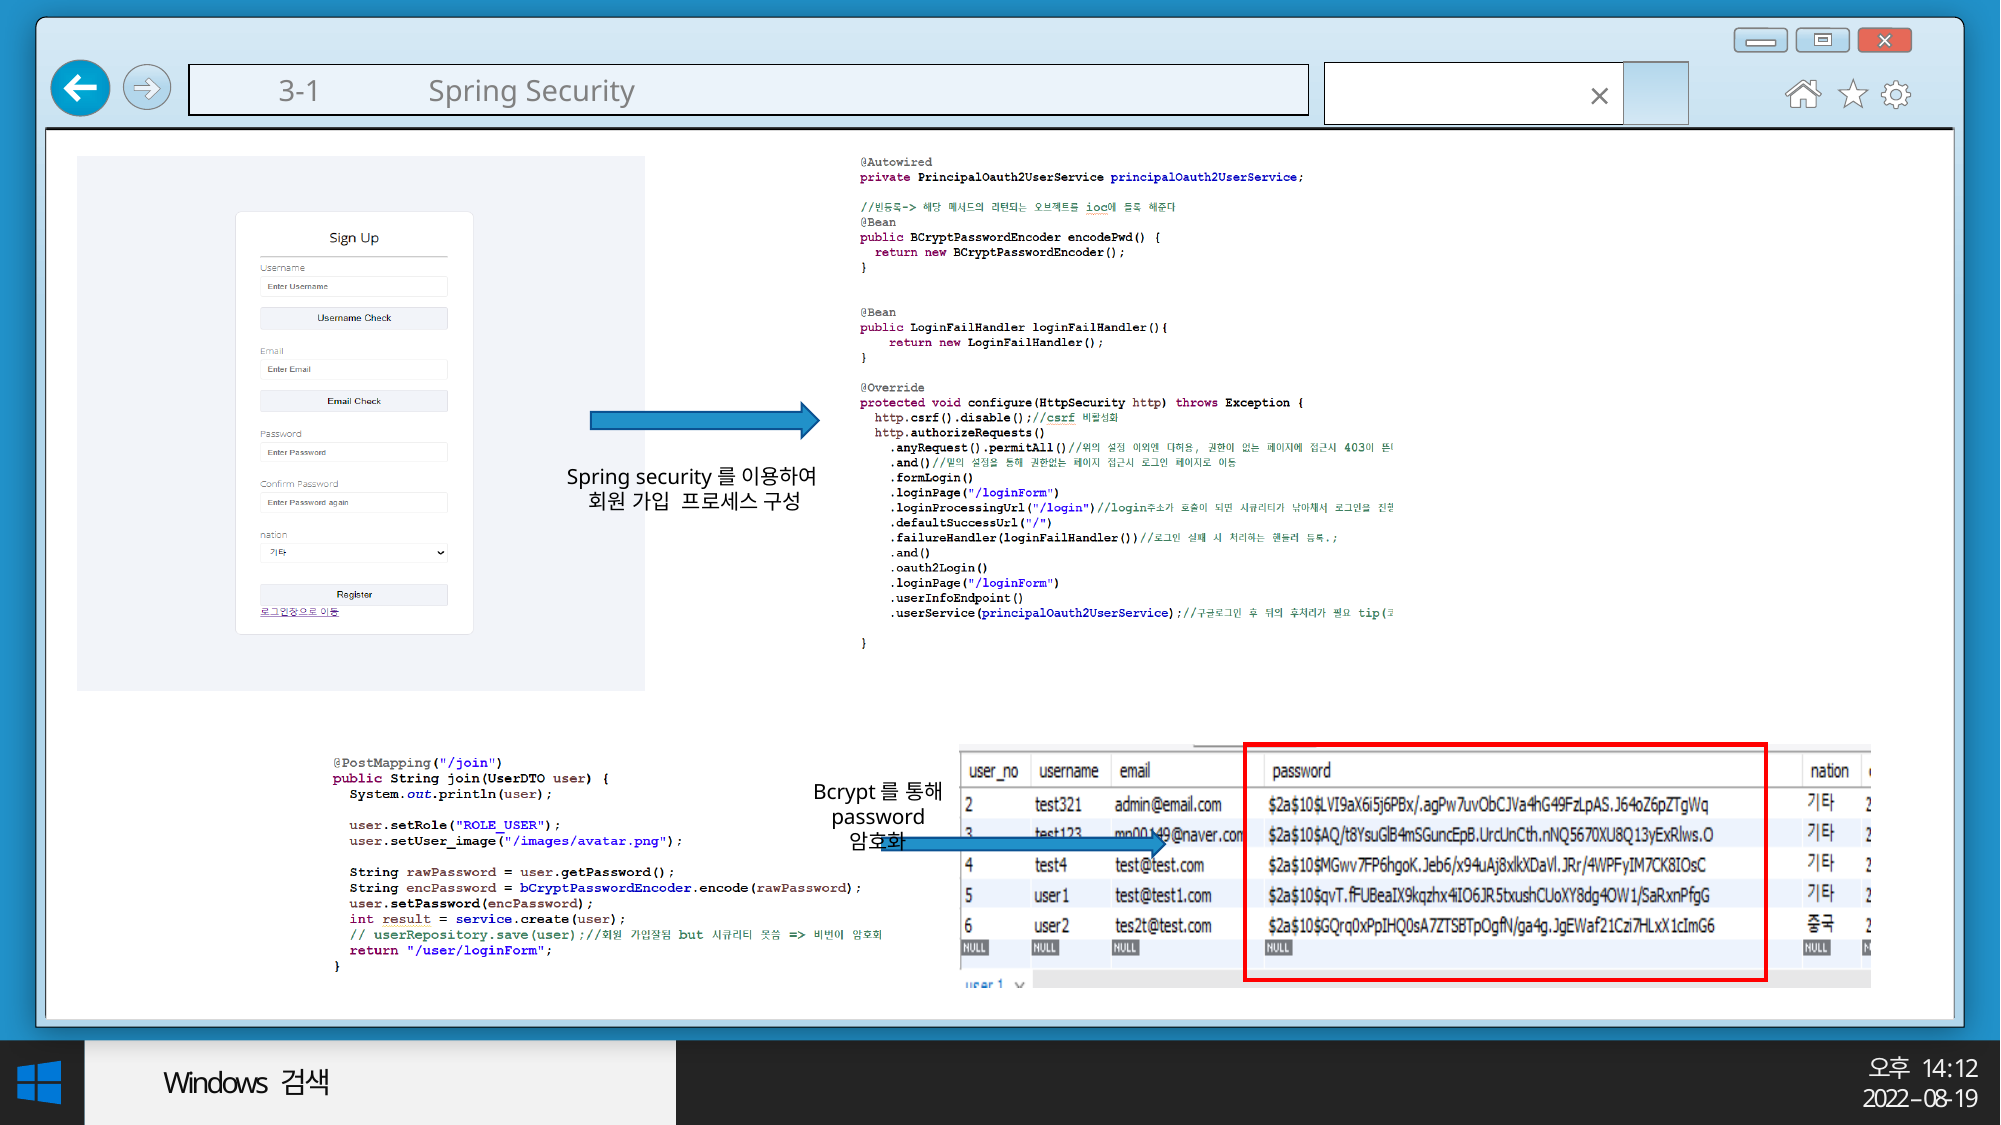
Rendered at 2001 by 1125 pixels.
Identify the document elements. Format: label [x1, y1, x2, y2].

text_box [0, 1040, 2000, 1125]
picture [318, 744, 881, 988]
text_box [35, 17, 1965, 1028]
picture [959, 744, 1871, 988]
picture [77, 156, 645, 691]
picture [850, 147, 1393, 670]
